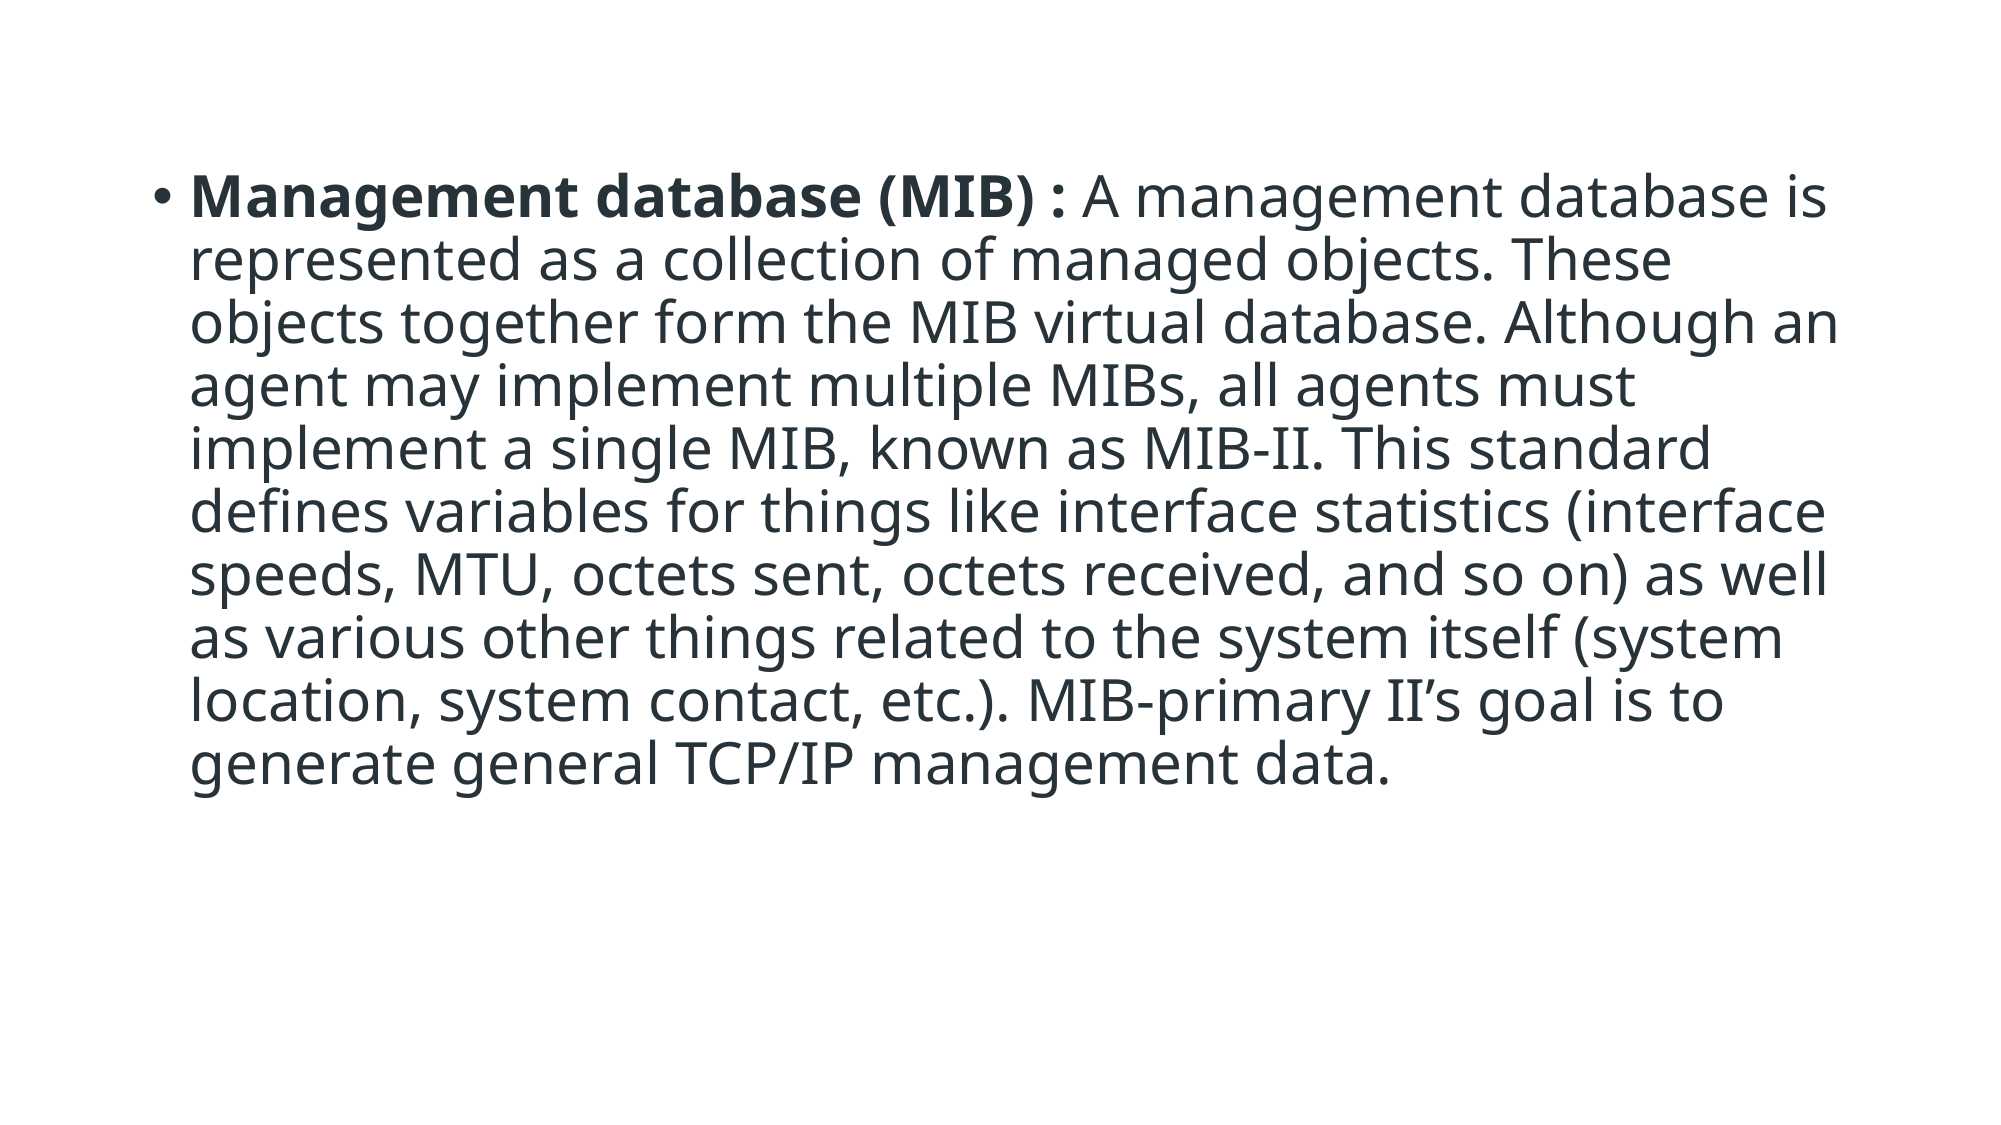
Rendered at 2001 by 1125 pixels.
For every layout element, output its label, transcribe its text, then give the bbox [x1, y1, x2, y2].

list Management database (MIB) : A management database is represented as a collection of managed objects. These objects together form the MIB virtual database. Although an agent may implement multiple MIBs, all agents must implement a single MIB, known as MIB-II. This standard defines variables for things like interface statistics (interface speeds, MTU, octets sent, octets received, and so on) as well as various other things related to the system itself (system location, system contact, etc.). MIB-primary II’s goal is to generate general TCP/IP management data. [137, 159, 1863, 874]
